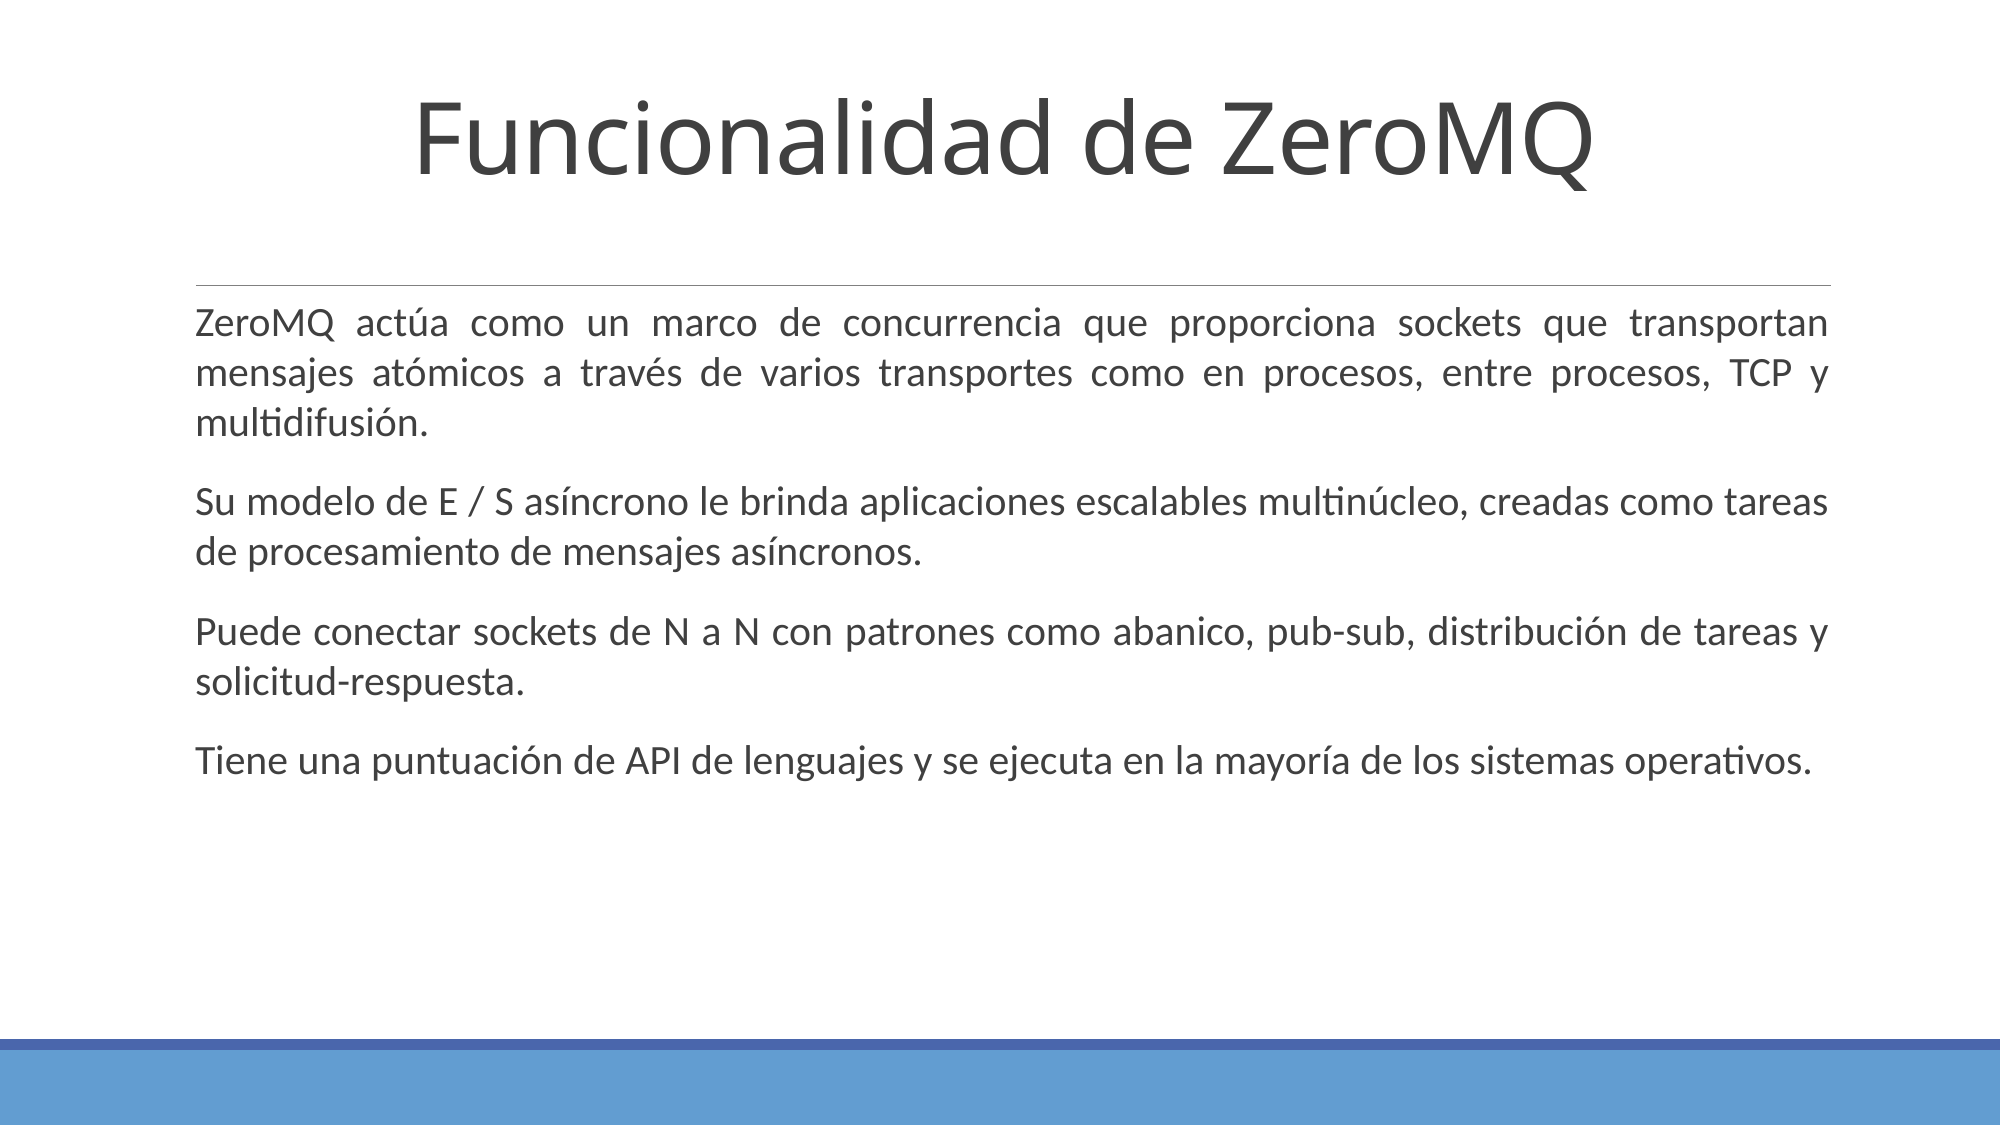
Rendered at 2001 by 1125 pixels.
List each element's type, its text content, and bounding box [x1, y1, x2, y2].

list ZeroMQ actúa como un marco de concurrencia que proporciona sockets que transportan mensajes atómicos a través de varios transportes como en procesos, entre procesos, TCP y multidifusión. Su modelo de E / S asíncrono le brinda aplicaciones escalables multinúcleo, creadas como tareas de procesamiento de mensajes asíncronos. Puede conectar sockets de N a N con patrones como abanico, pub-sub, distribución de tareas y solicitud-respuesta. Tiene una puntuación de API de lenguajes y se ejecuta en la mayoría de los sistemas operativos. [180, 286, 1830, 963]
title Funcionalidad de ZeroMQ [180, 75, 1830, 214]
